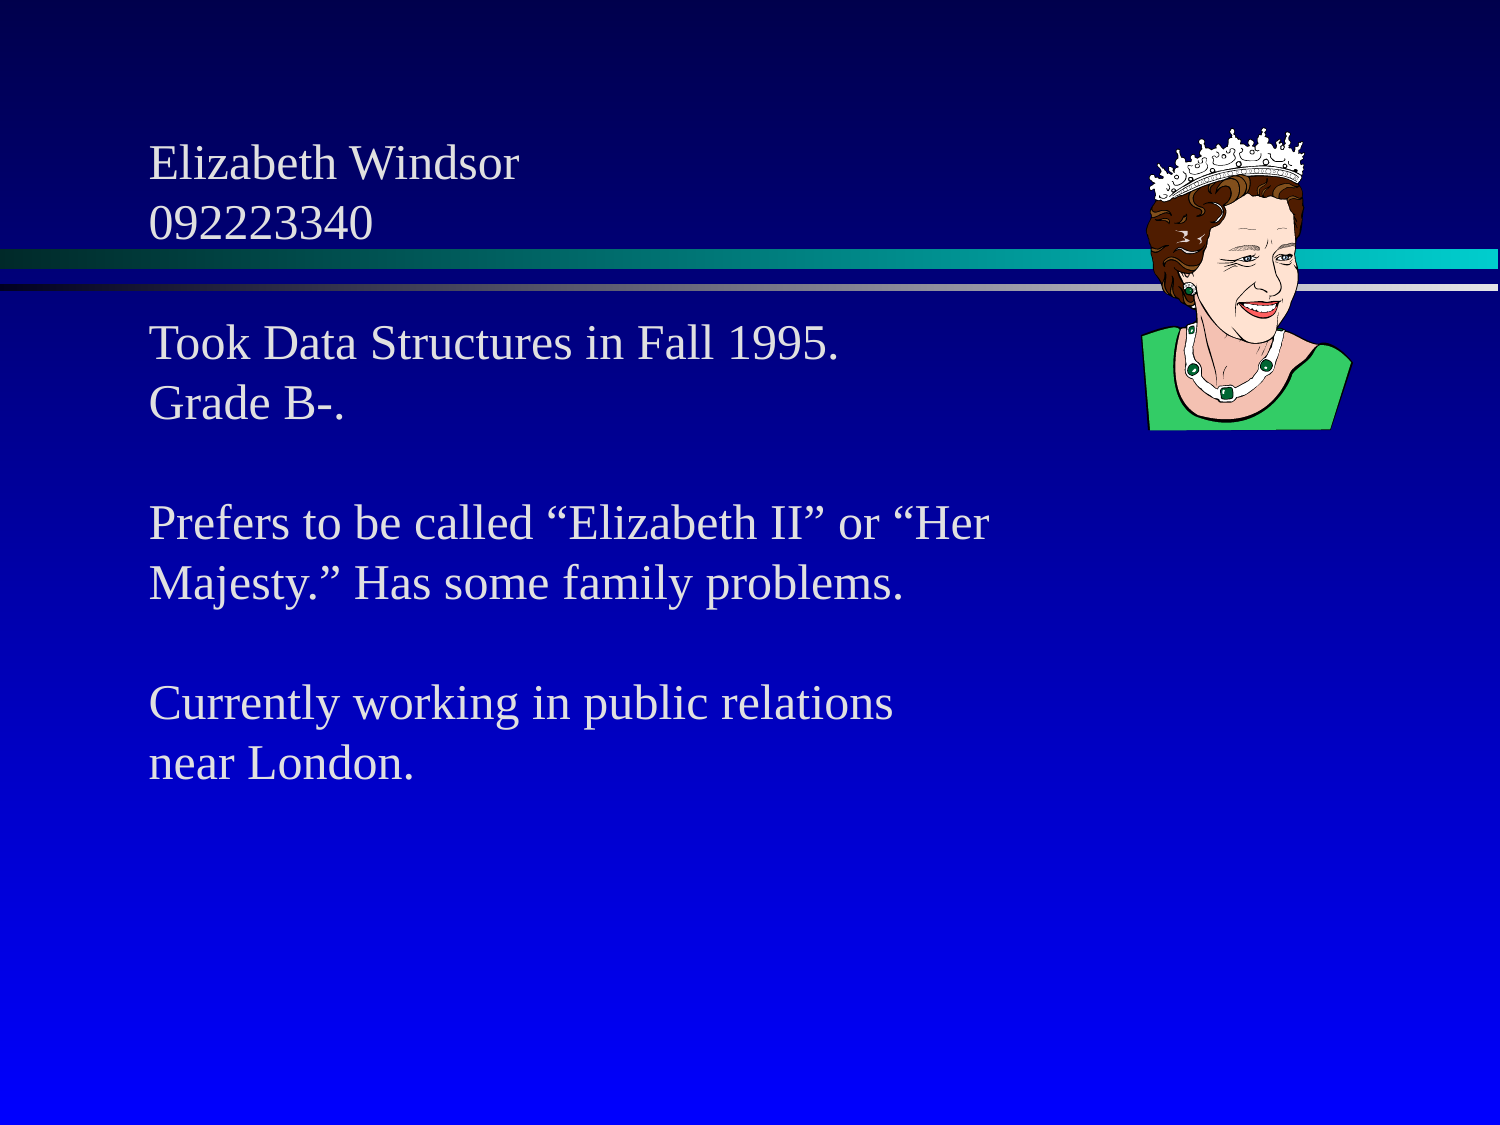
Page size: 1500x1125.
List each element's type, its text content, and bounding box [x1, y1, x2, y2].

text_box Elizabeth Windsor 092223340 Took Data Structures in Fall 1995. Grade B-. Prefers to be called “Elizabeth II” or “Her Majesty.” Has some family problems. Currently working in public relations near London. [133, 122, 1006, 798]
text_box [1140, 126, 1354, 442]
